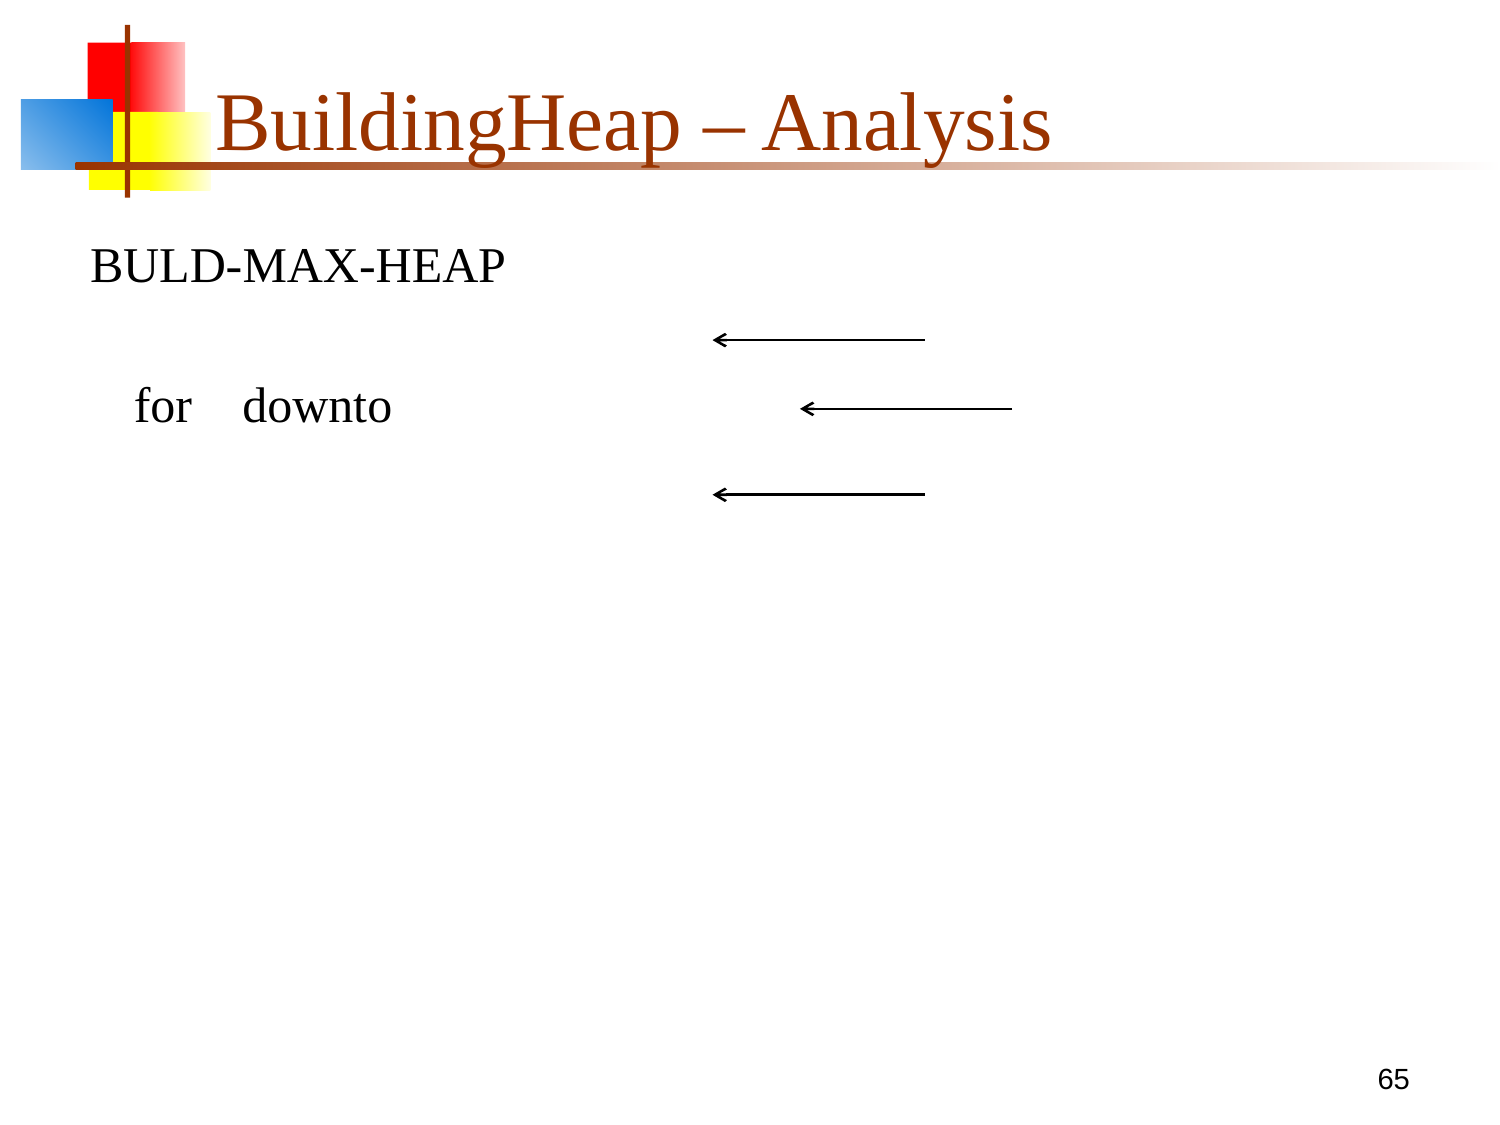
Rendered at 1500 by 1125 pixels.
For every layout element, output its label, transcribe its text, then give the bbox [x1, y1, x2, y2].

title BuildingHeap – Analysis [200, 37, 1479, 175]
slide_number 65 [1074, 1049, 1425, 1103]
